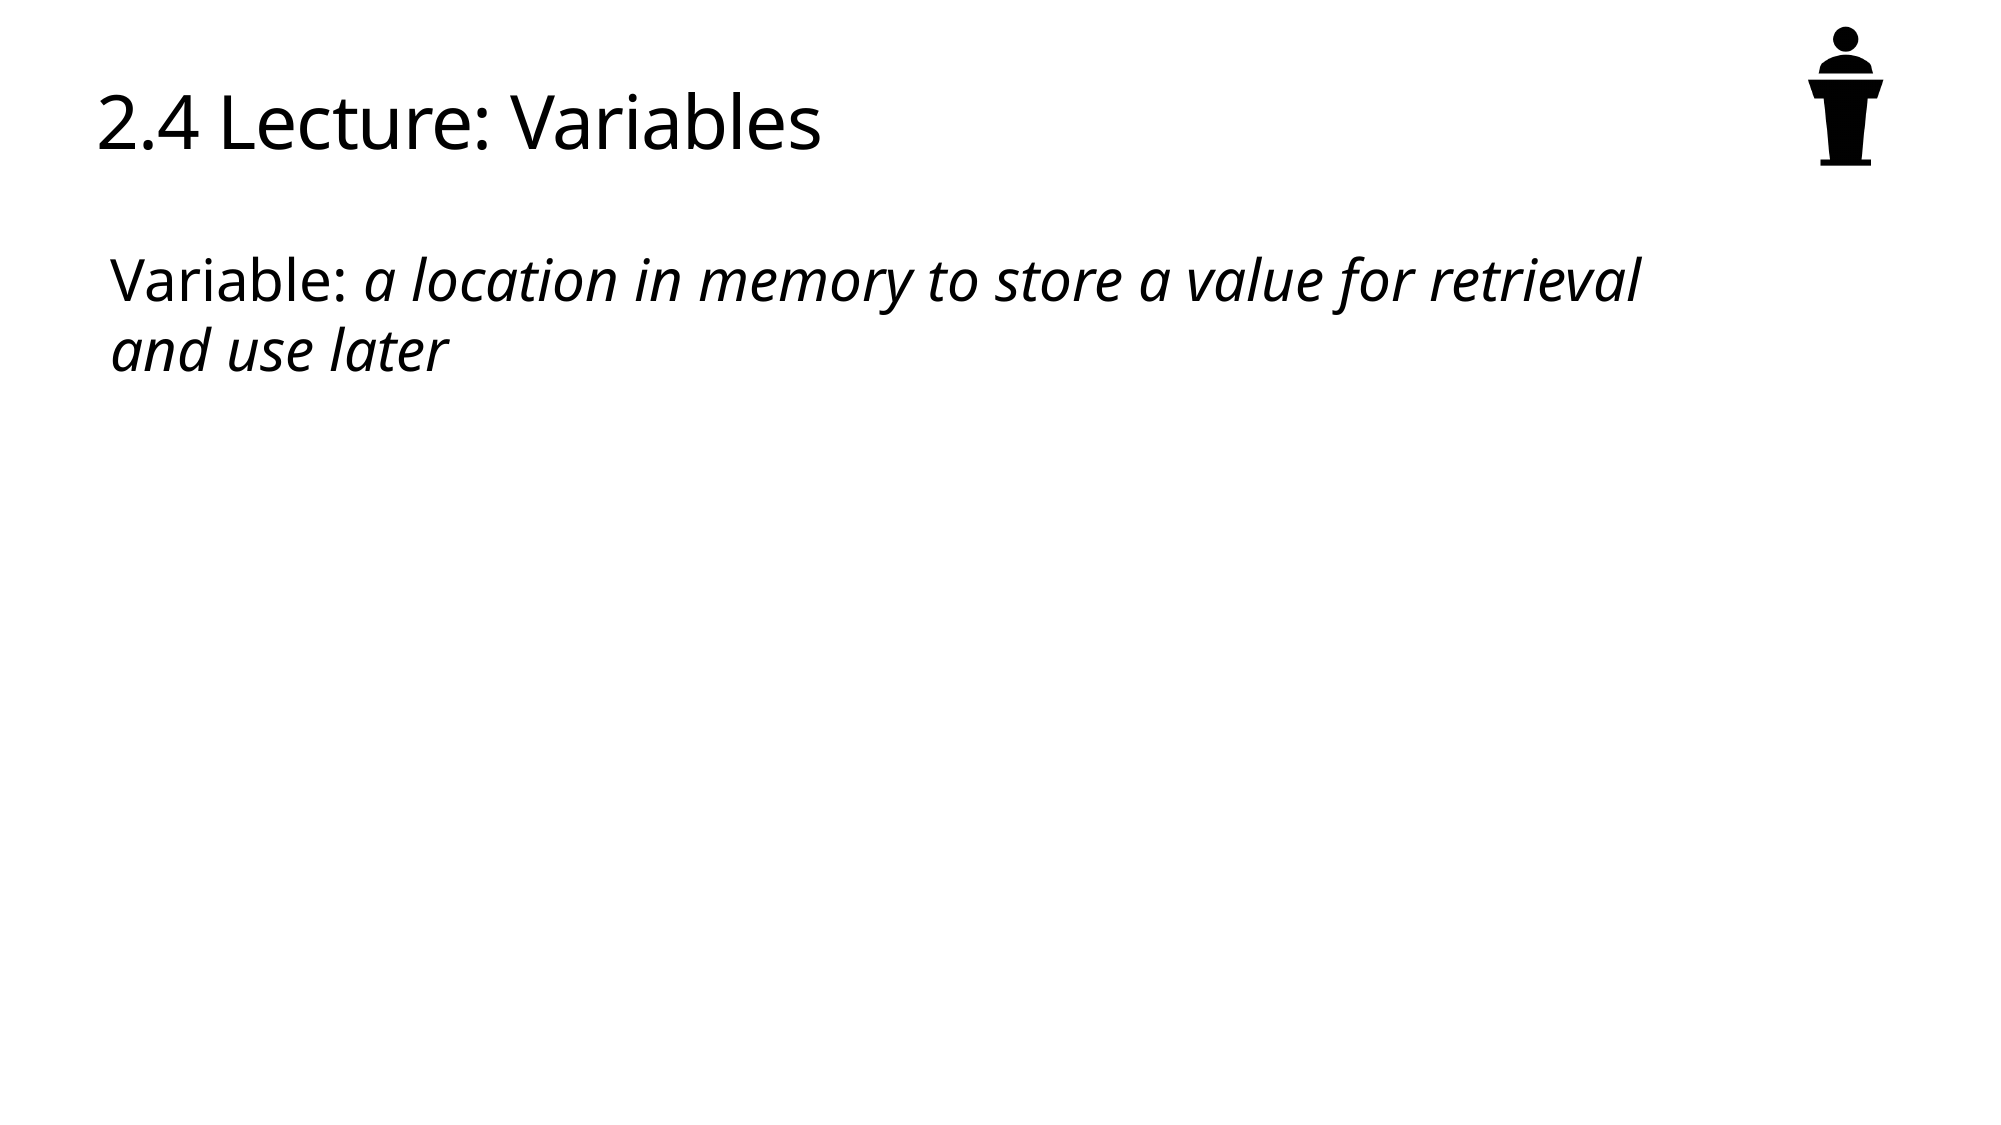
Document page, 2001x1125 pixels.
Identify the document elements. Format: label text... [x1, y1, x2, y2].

picture [1770, 20, 1921, 172]
title 2.4 Lecture: Variables [96, 75, 1770, 166]
text_box Variable: a location in memory to store a value for retrieval and use later [95, 235, 1904, 377]
